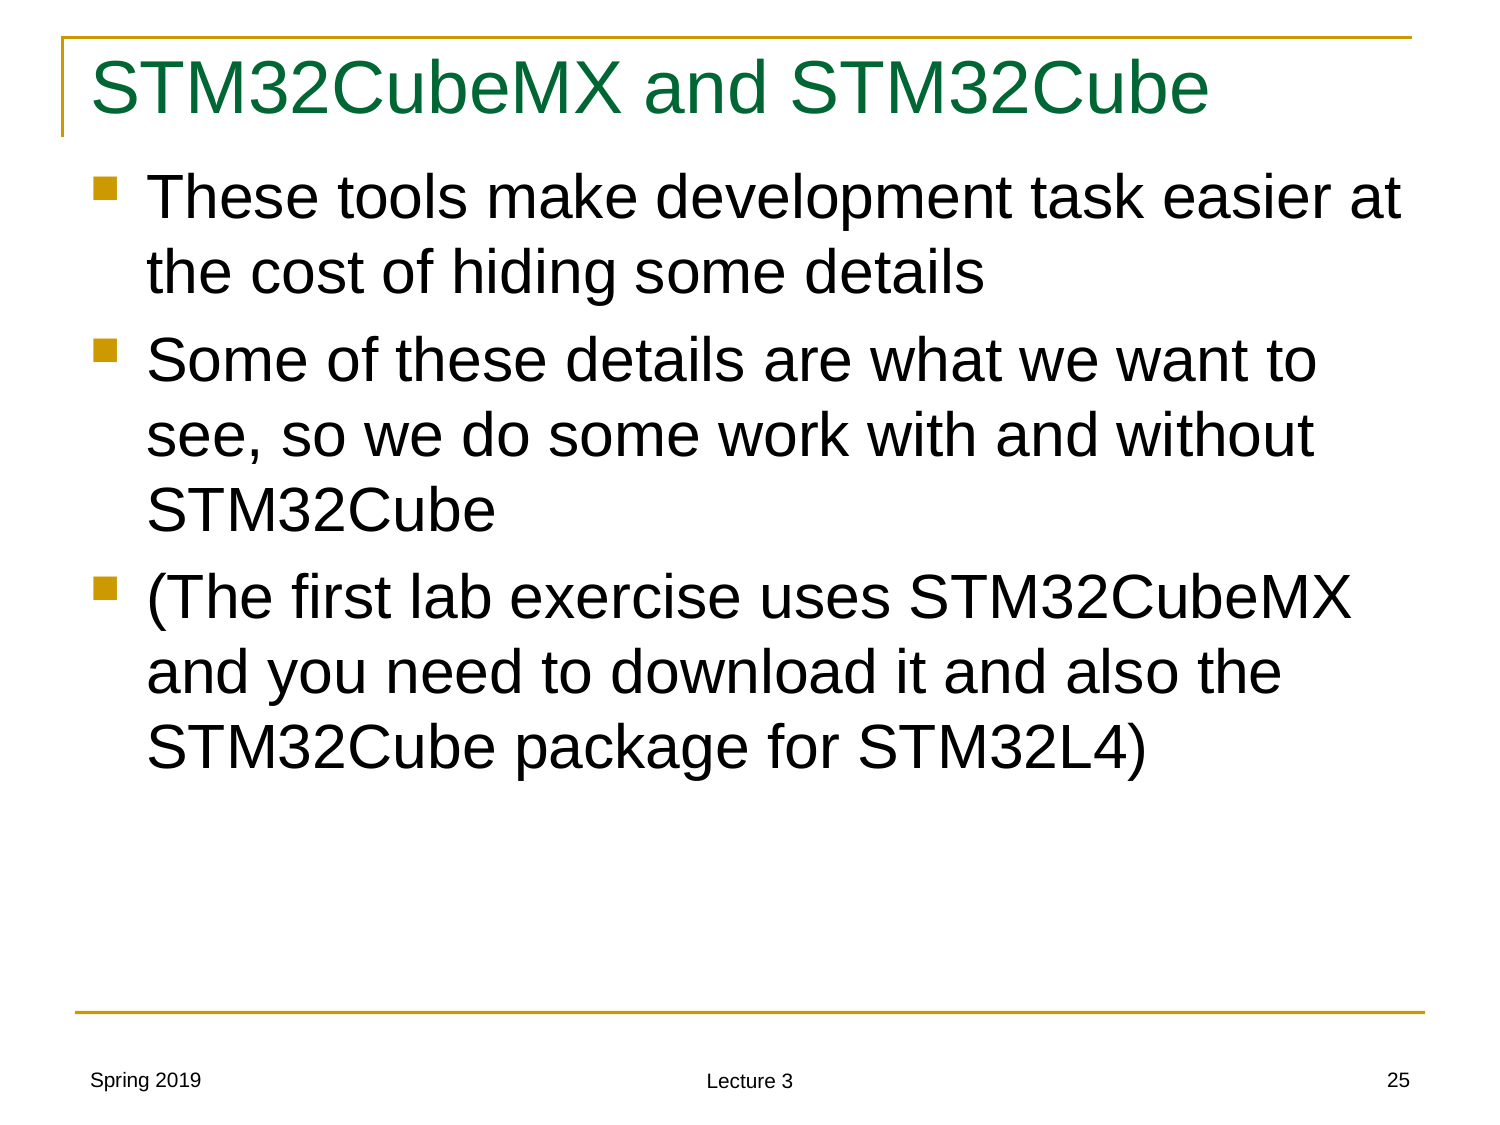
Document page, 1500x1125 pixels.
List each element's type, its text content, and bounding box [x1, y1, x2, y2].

footer Lecture 3 [512, 1025, 988, 1100]
list These tools make development task easier at the cost of hiding some details Some of these details are what we want to see, so we do some work with and without STM32Cube (The first lab exercise uses STM32CubeMX and you need to download it and also the STM32Cube package for STM32L4) [75, 148, 1425, 1006]
slide_number Spring 2019 [75, 1024, 425, 1100]
title STM32CubeMX and STM32Cube [75, 31, 1425, 138]
slide_number 25 [1074, 1024, 1425, 1100]
